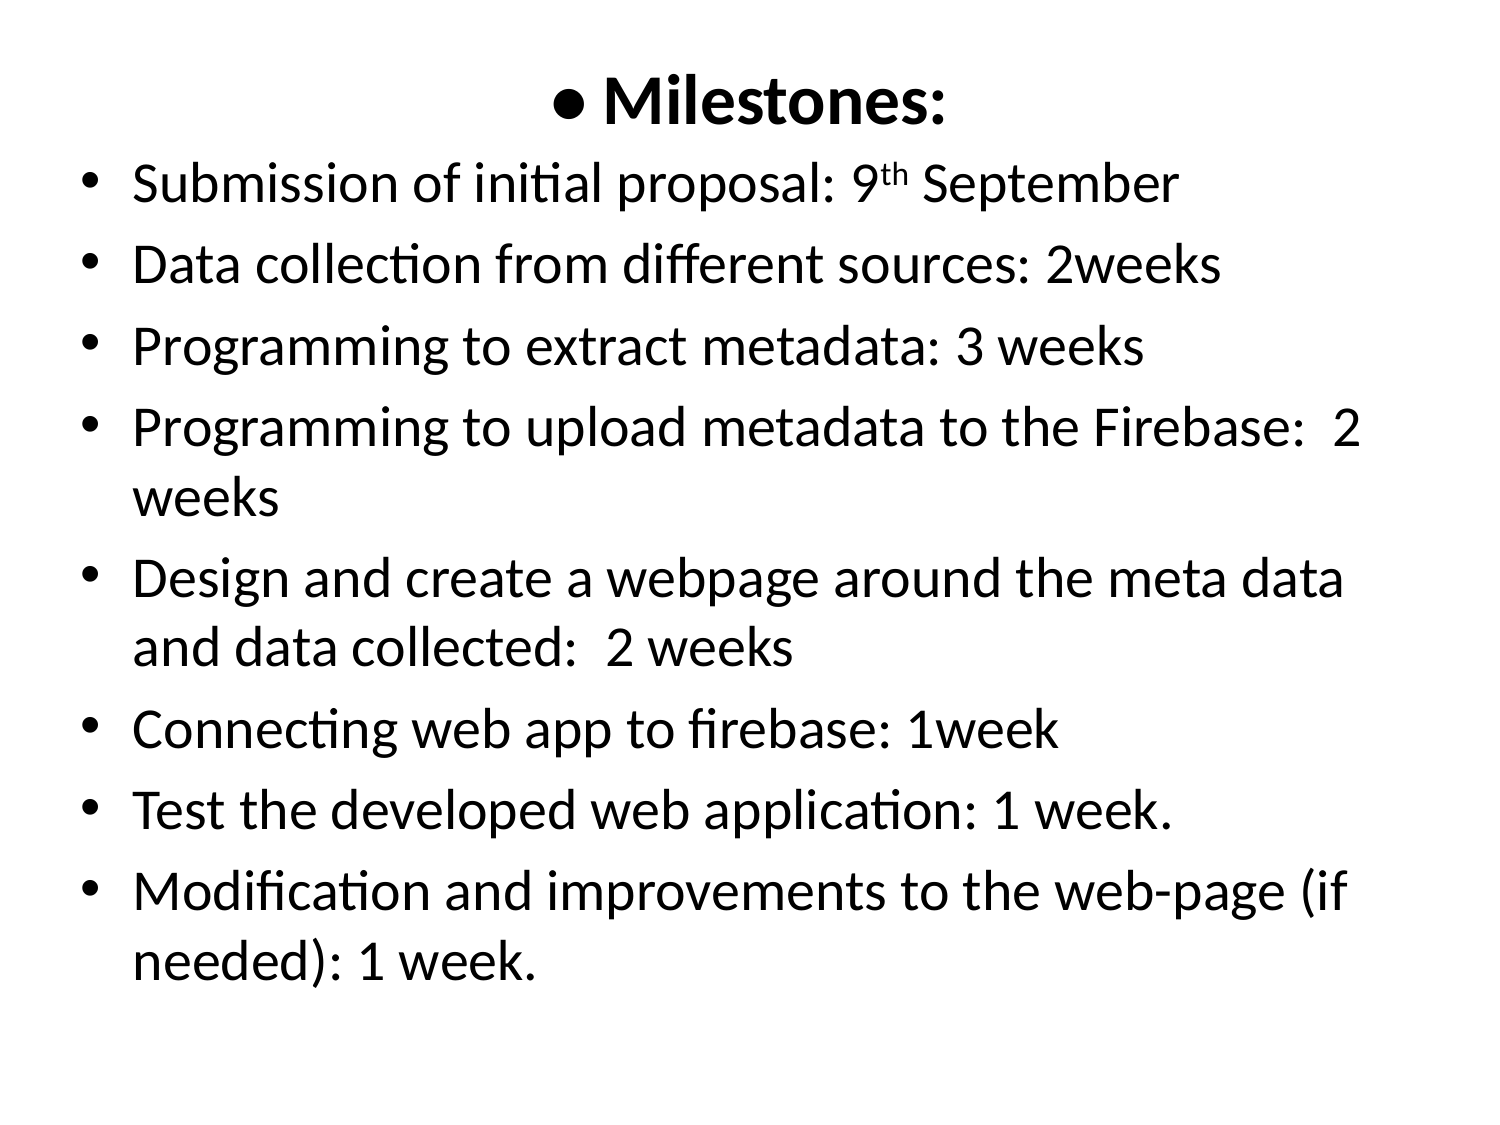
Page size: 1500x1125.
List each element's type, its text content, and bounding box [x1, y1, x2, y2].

title • Milestones: [75, 45, 1425, 137]
list Submission of initial proposal: 9th September Data collection from different sources: 2weeks Programming to extract metadata: 3 weeks Programming to upload metadata to the Firebase: 2 weeks Design and create a webpage around the meta data and data collected: 2 weeks Connecting web app to firebase: 1week Test the developed web application: 1 week. Modification and improvements to the web-page (if needed): 1 week. [64, 137, 1425, 1005]
